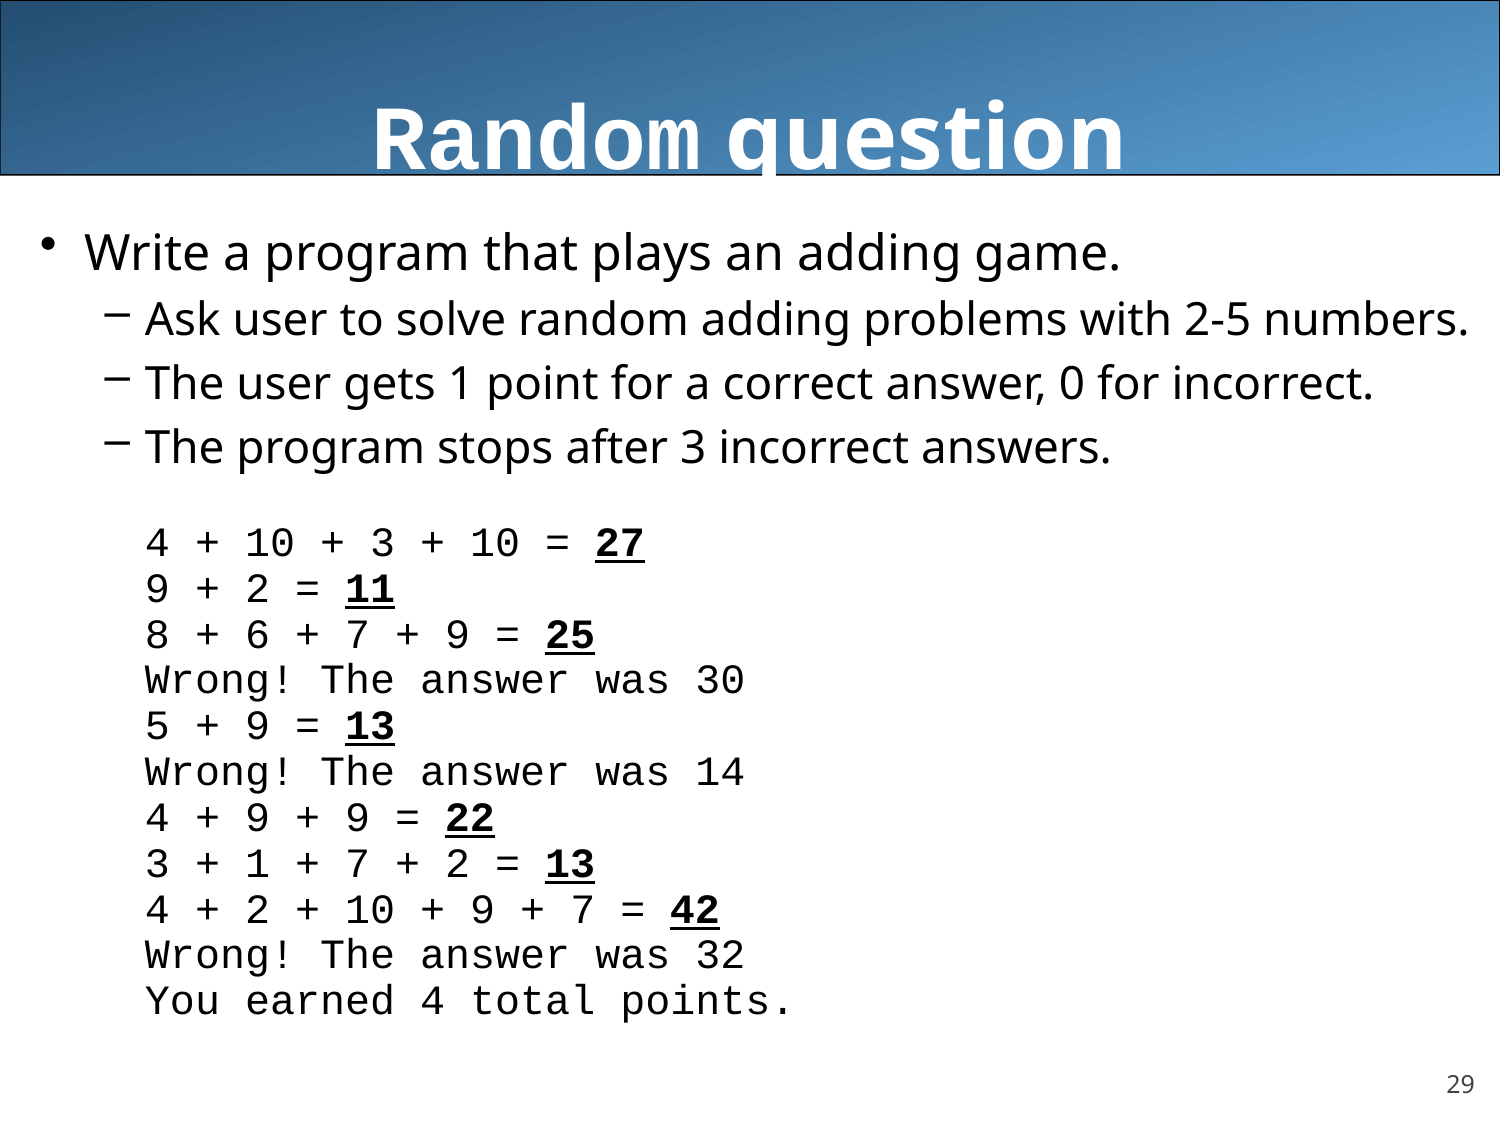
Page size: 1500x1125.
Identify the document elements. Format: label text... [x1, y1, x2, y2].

list Write a program that plays an adding game. Ask user to solve random adding problems with 2-5 numbers. The user gets 1 point for a correct answer, 0 for incorrect. The program stops after 3 incorrect answers. 4 + 10 + 3 + 10 = 27 9 + 2 = 11 8 + 6 + 7 + 9 = 25 Wrong! The answer was 30 5 + 9 = 13 Wrong! The answer was 14 4 + 9 + 9 = 22 3 + 1 + 7 + 2 = 13 4 + 2 + 10 + 9 + 7 = 42 Wrong! The answer was 32 You earned 4 total points. [24, 212, 1500, 1063]
title Random question [75, 0, 1425, 188]
